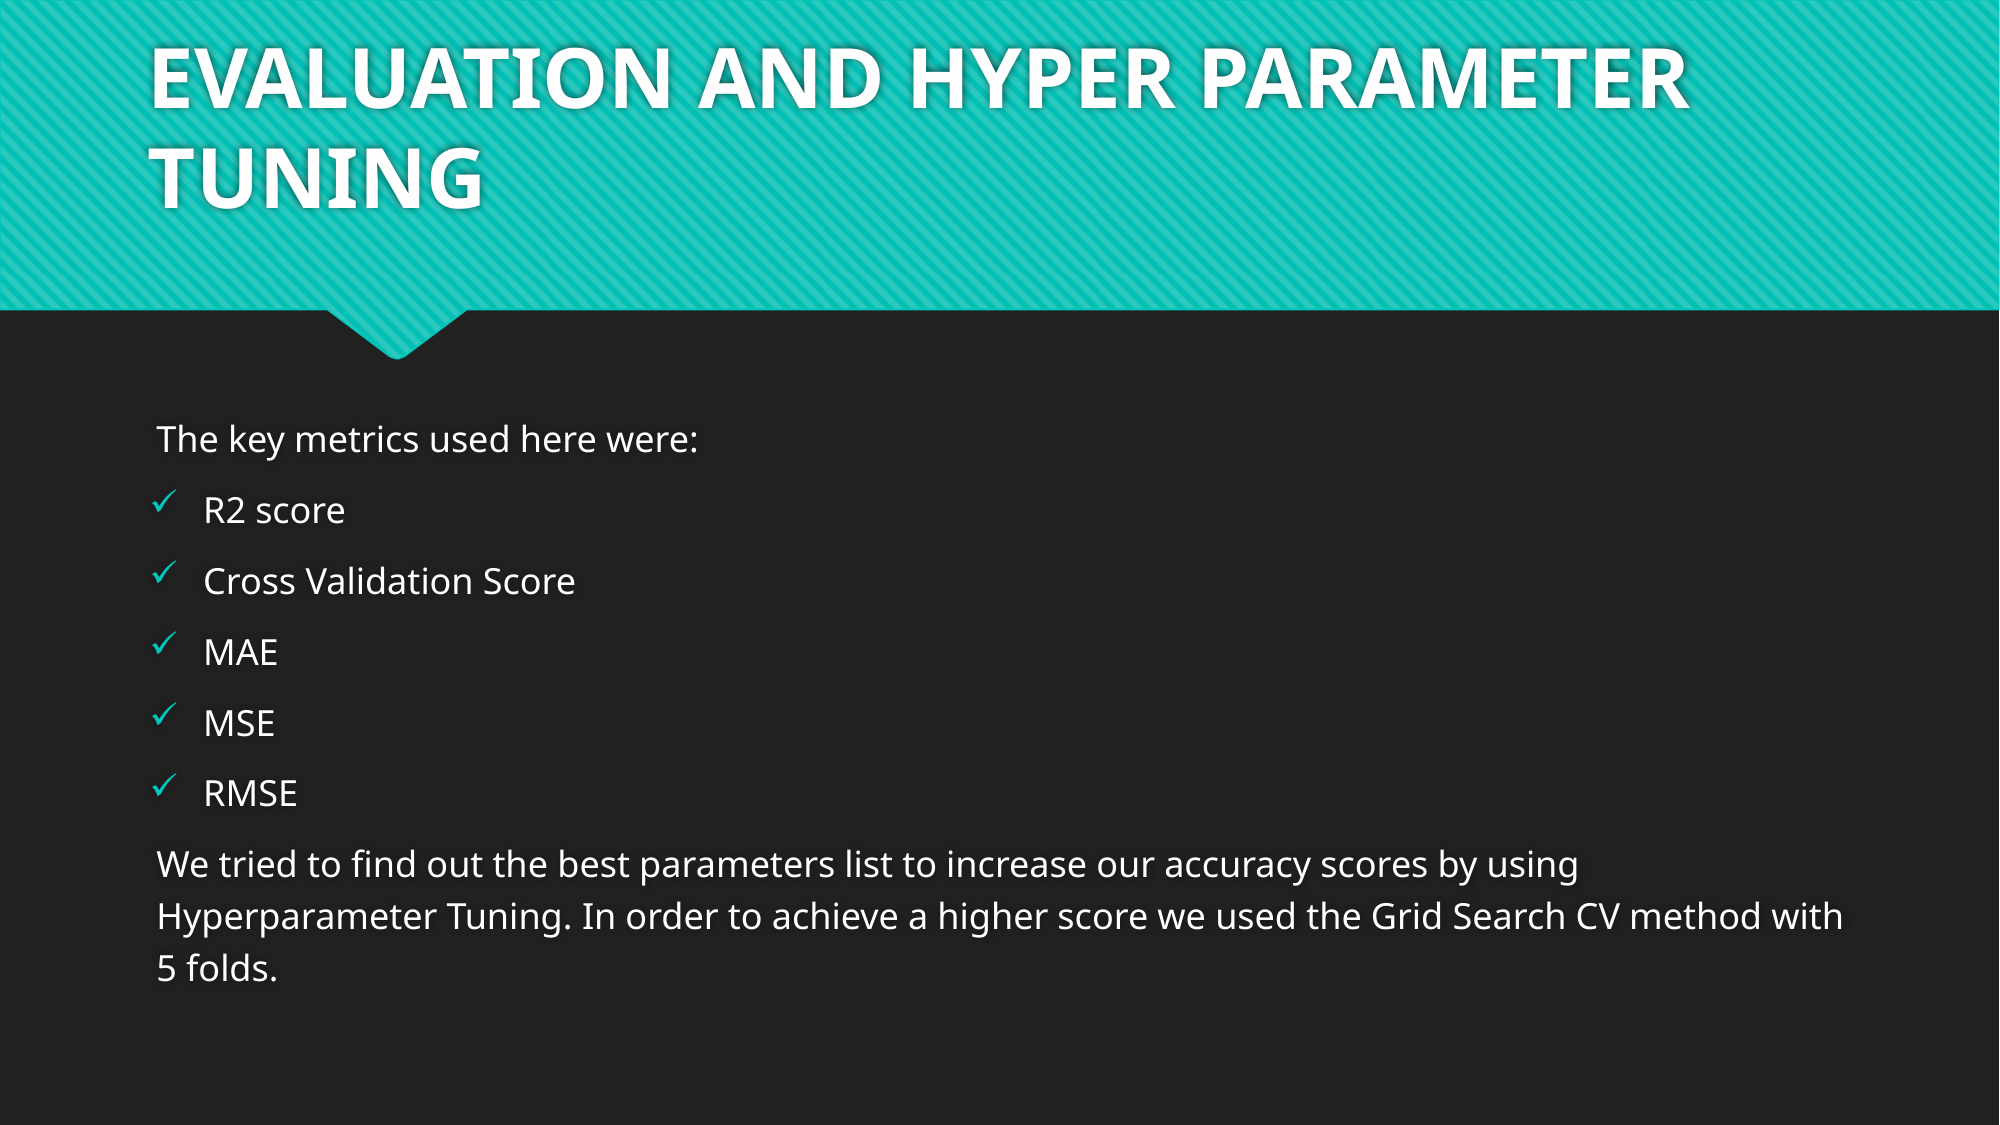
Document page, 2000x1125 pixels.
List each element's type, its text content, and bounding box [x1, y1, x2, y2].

title EVALUATION AND HYPER PARAMETER TUNING [132, 73, 1867, 233]
list The key metrics used here were: R2 score Cross Validation Score MAE MSE RMSE We tried to find out the best parameters list to increase our accuracy scores by using Hyperparameter Tuning. In order to achieve a higher score we used the Grid Search CV method with 5 folds. [134, 399, 1866, 997]
